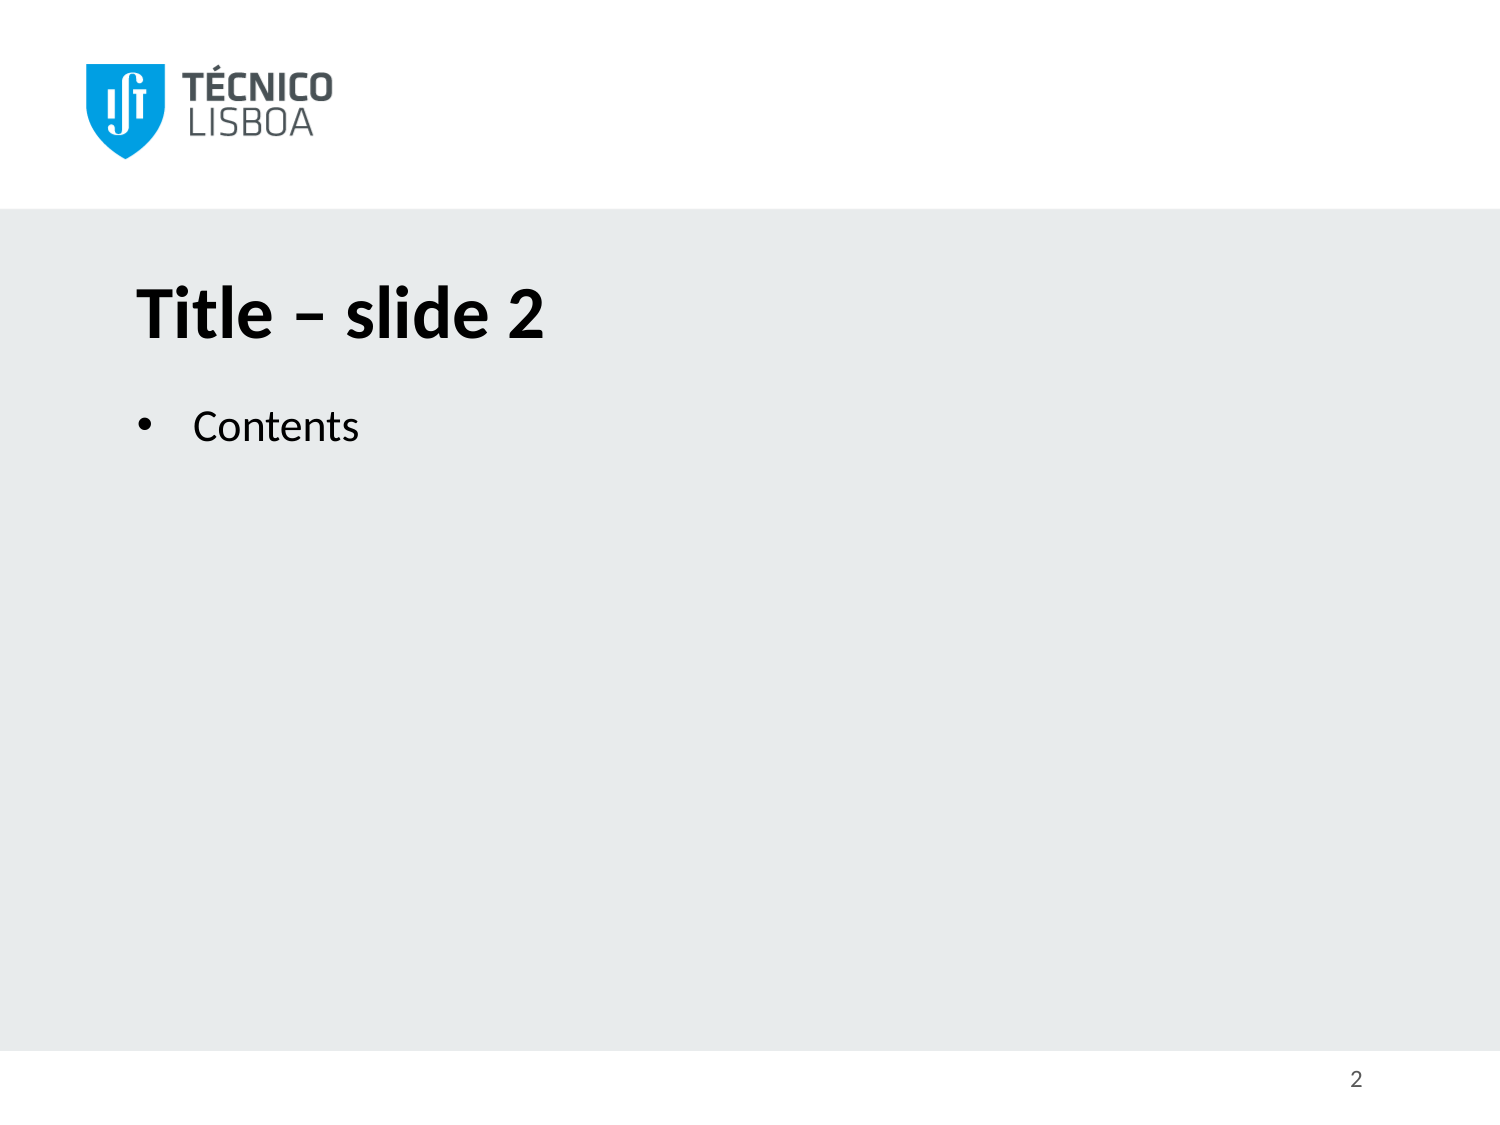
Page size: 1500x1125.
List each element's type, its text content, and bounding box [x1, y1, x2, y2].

slide_number 2 [1077, 1052, 1378, 1103]
picture [0, 0, 1500, 1125]
title Title – slide 2 [121, 237, 1378, 381]
list Contents [121, 383, 1500, 988]
